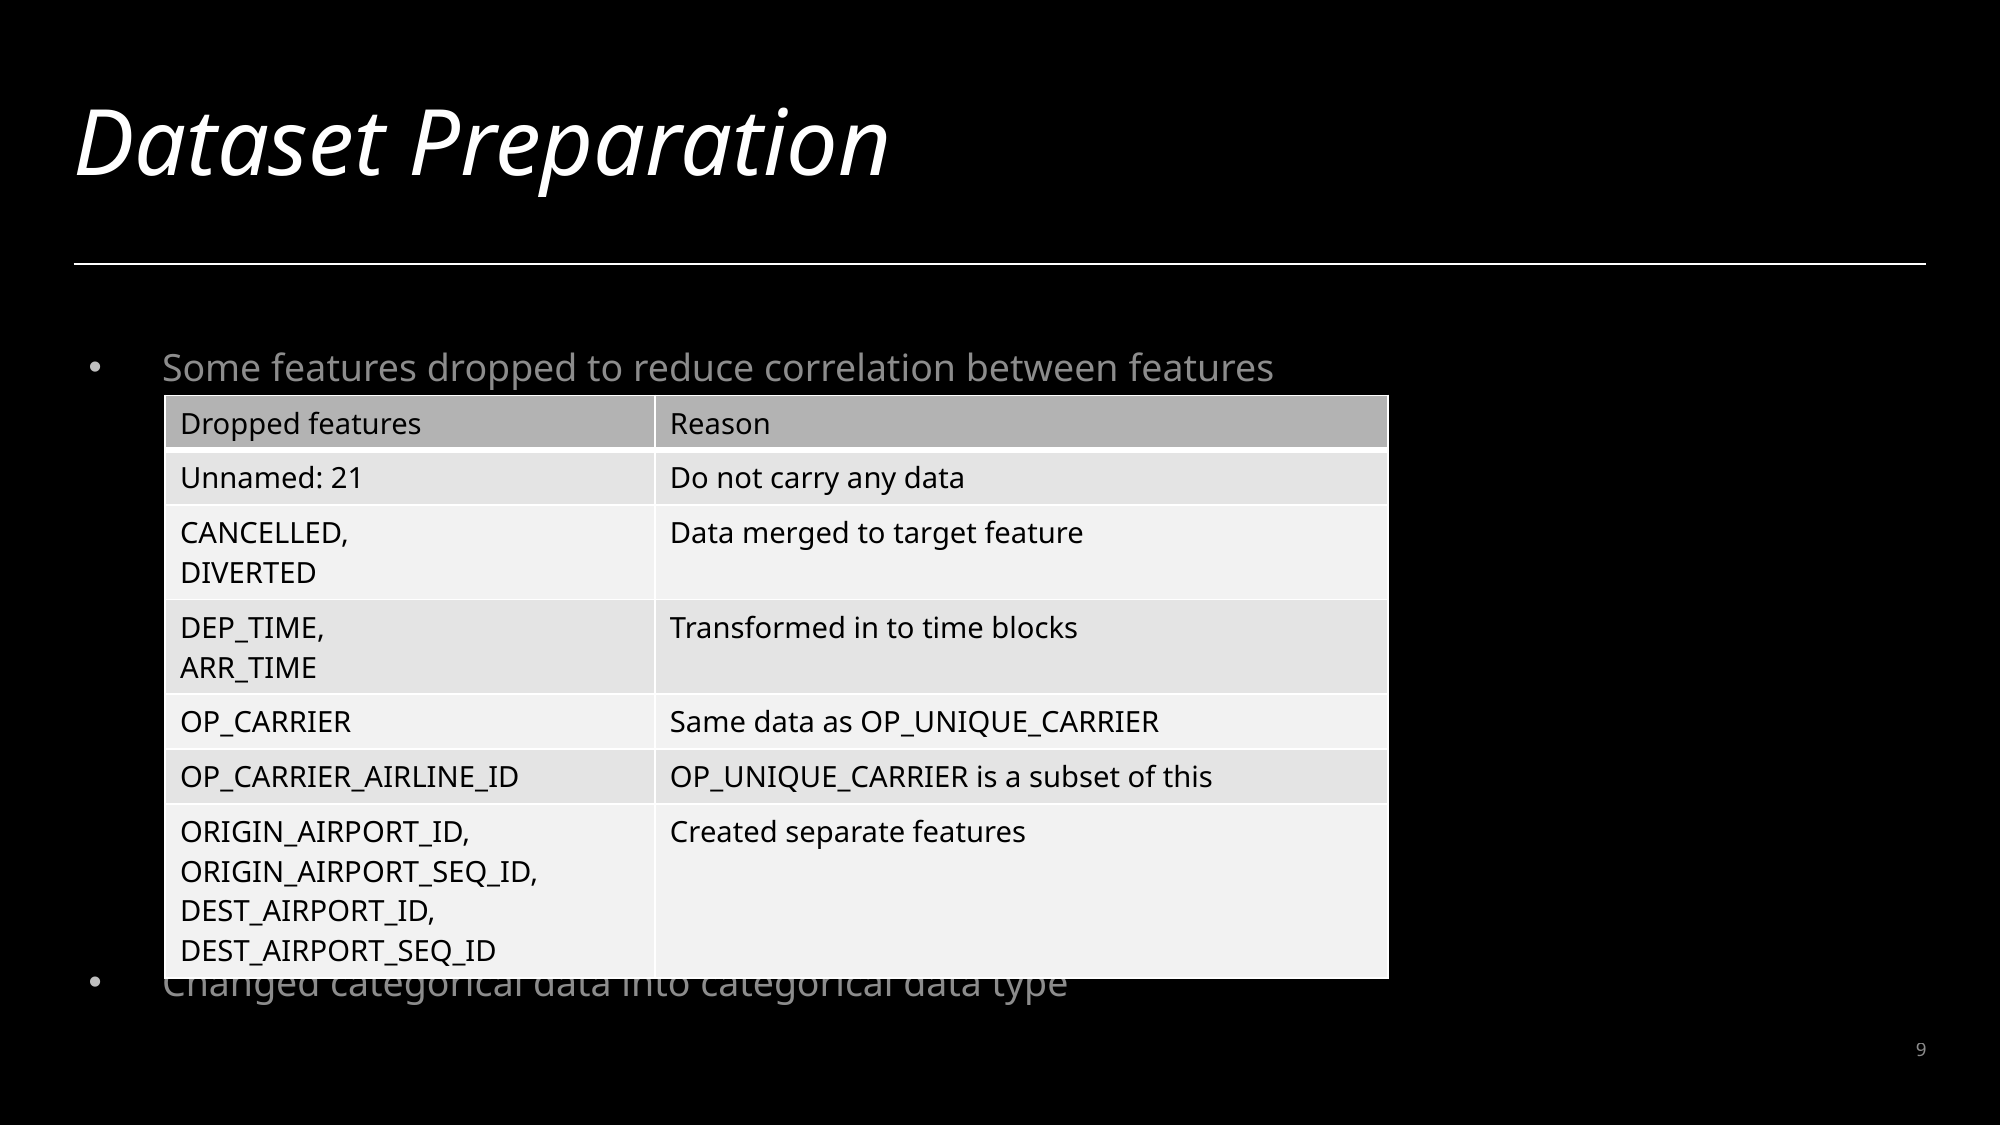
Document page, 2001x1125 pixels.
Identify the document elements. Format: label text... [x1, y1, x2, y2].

table_header Reason [656, 396, 1387, 447]
table_cell Same data as OP_UNIQUE_CARRIER [656, 695, 1387, 748]
table_header Dropped features [166, 396, 654, 447]
table_cell Data merged to target feature [656, 506, 1387, 599]
text_box Dataset Preparation [73, 68, 1927, 210]
table_cell CANCELLED, DIVERTED [166, 506, 654, 599]
table_cell ORIGIN_AIRPORT_ID, ORIGIN_AIRPORT_SEQ_ID, DEST_AIRPORT_ID, DEST_AIRPORT_SEQ_ID [166, 805, 654, 977]
table_cell DEP_TIME, ARR_TIME [166, 600, 654, 693]
table_cell Unnamed: 21 [166, 453, 654, 504]
table_cell OP_CARRIER [166, 695, 654, 748]
table_cell OP_CARRIER_AIRLINE_ID [166, 750, 654, 803]
table_cell OP_UNIQUE_CARRIER is a subset of this [656, 750, 1387, 803]
table_cell Transformed in to time blocks [656, 600, 1387, 693]
text_box Some features dropped to reduce correlation between features Changed categorical data into categorical data type [73, 318, 1925, 1010]
slide_number 9 [1843, 1009, 1927, 1092]
table_cell Created separate features [656, 805, 1387, 977]
table_cell Do not carry any data [656, 453, 1387, 504]
